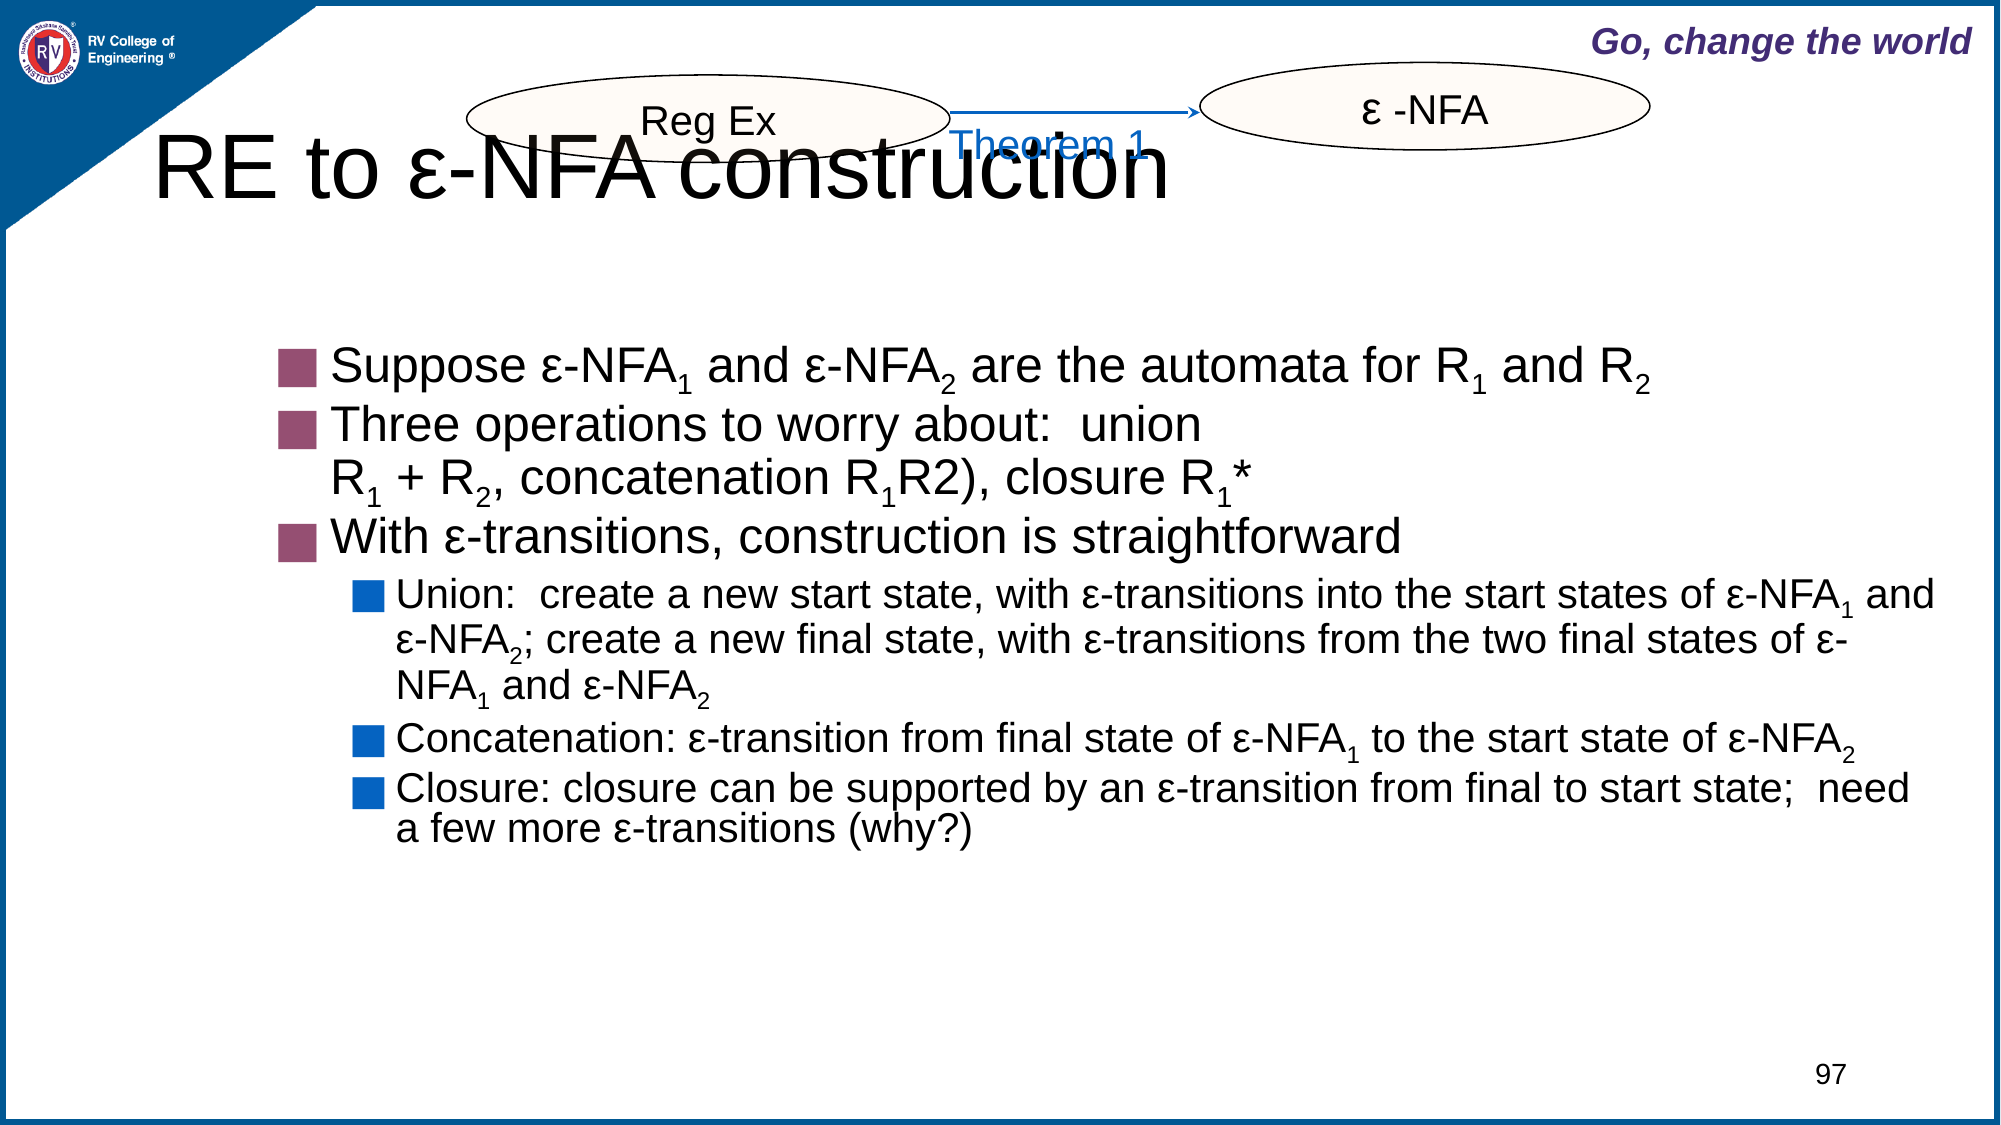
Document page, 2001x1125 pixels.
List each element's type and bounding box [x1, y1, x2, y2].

text_box [466, 62, 1650, 175]
slide_number [1412, 1042, 1863, 1103]
picture [2, 6, 316, 232]
title [137, 59, 1863, 278]
text_box [258, 330, 1959, 1006]
